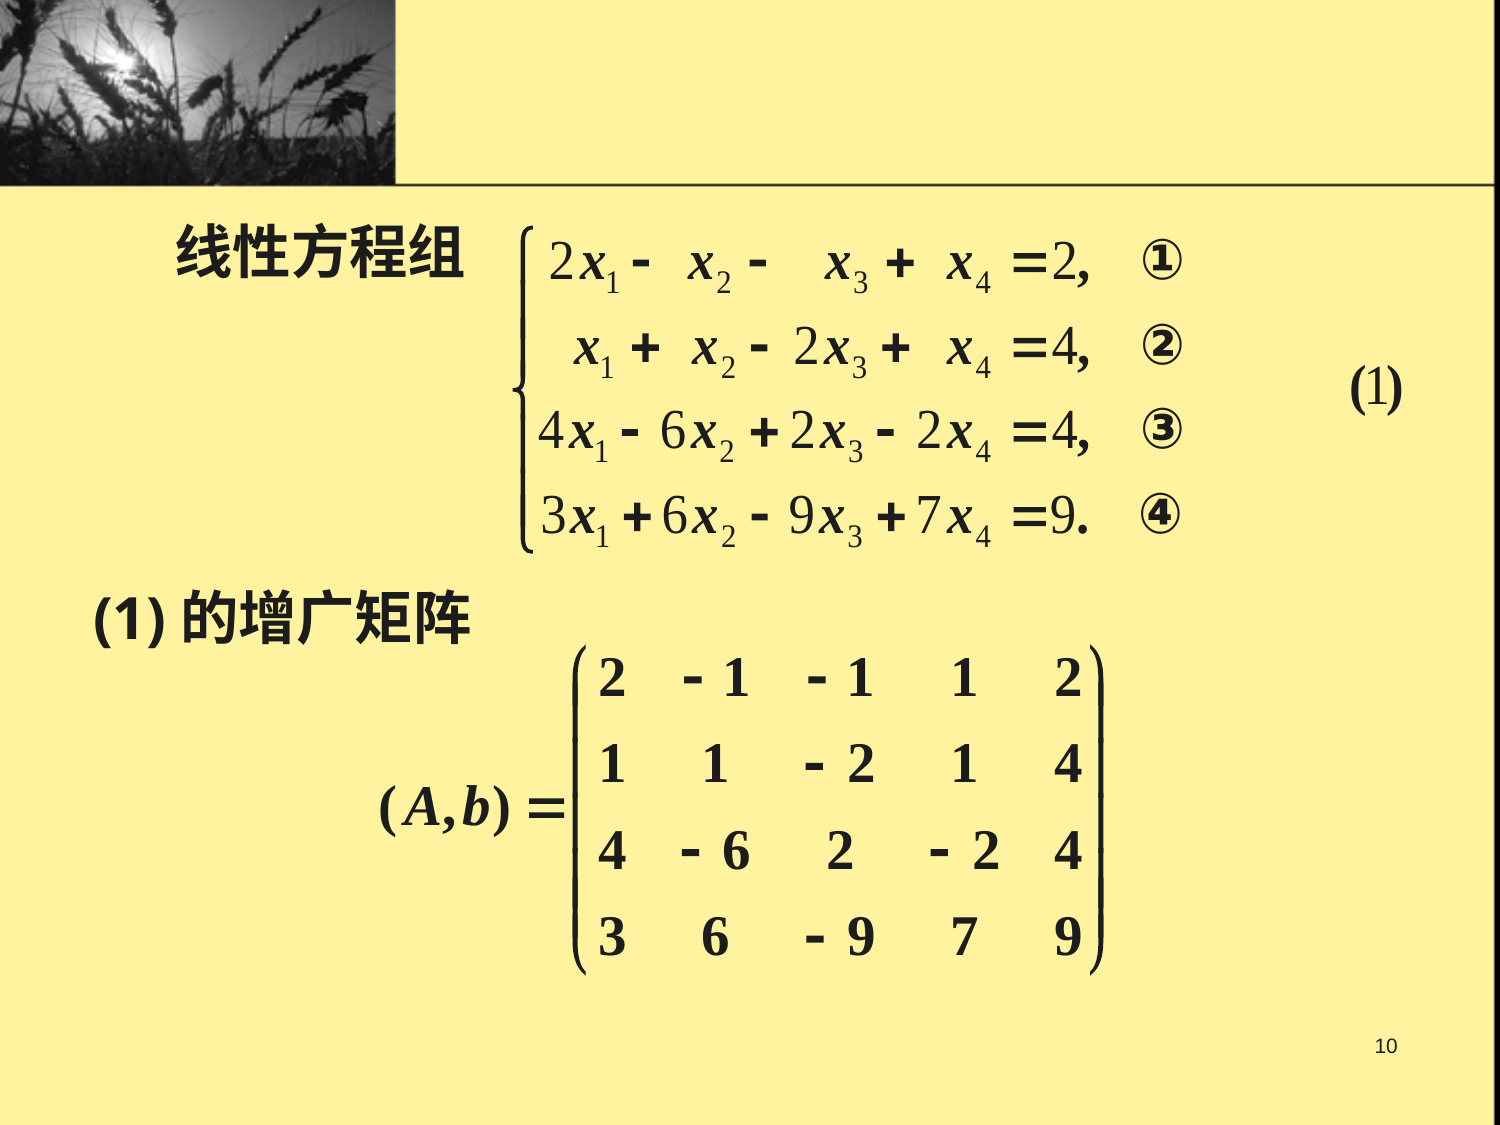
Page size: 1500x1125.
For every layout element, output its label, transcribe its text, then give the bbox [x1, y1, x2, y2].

text_box 线性方程组 [159, 208, 481, 293]
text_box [371, 632, 1117, 982]
slide_number 10 [1199, 1024, 1413, 1101]
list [501, 216, 1411, 563]
text_box (1)的增广矩阵 [78, 574, 487, 659]
picture [0, 0, 1500, 1125]
